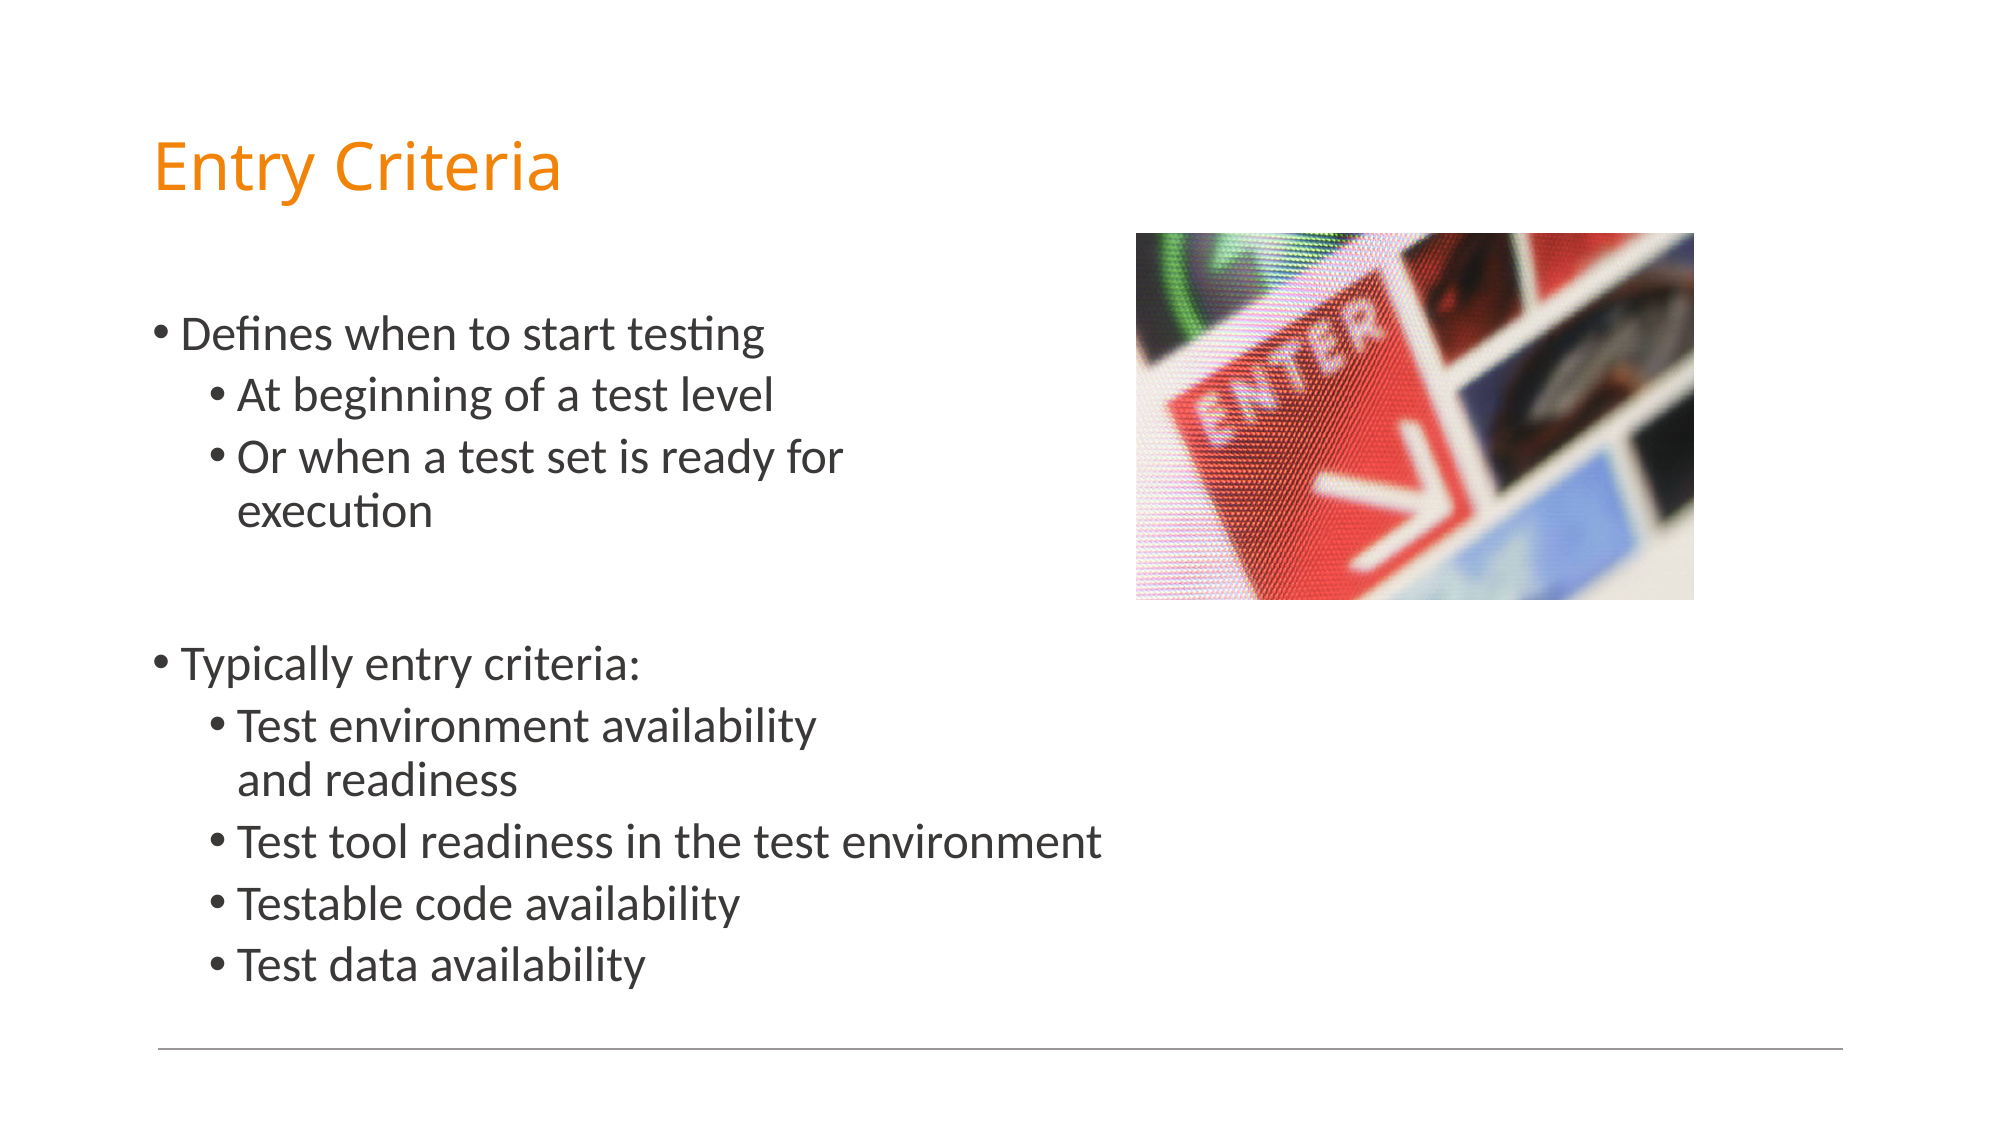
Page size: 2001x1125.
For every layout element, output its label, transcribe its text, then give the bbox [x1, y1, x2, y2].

picture [1136, 232, 1694, 601]
slide_number 17 [1412, 1042, 1863, 1103]
list Defines when to start testing At beginning of a test level Or when a test set is ready for execution Typically entry criteria: Test environment availability and readiness Test tool readiness in the test environment Testable code availability Test data availability [137, 299, 1863, 1014]
title Entry Criteria [137, 59, 1863, 278]
